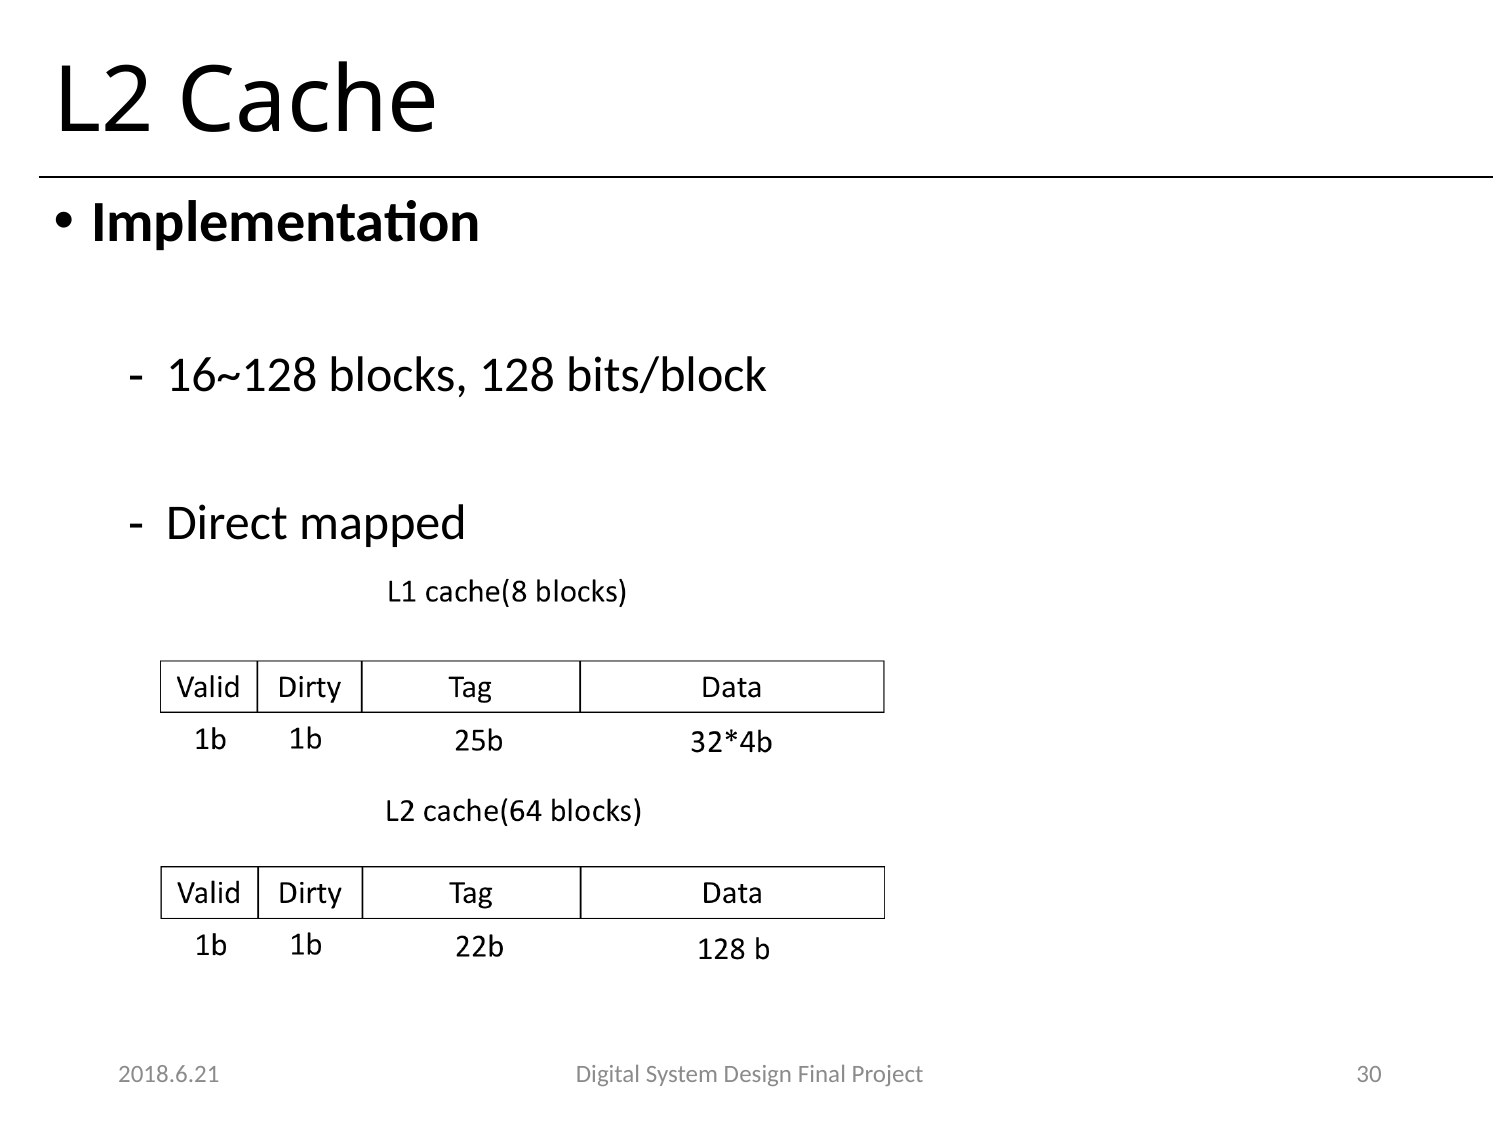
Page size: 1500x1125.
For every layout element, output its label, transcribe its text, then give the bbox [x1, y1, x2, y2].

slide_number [103, 1042, 242, 1103]
title L2 Cache [38, 37, 1462, 166]
footer Digital System Design Final Project [242, 1042, 1059, 1103]
list Implementation 16~128 blocks, 128 bits/block Direct mapped [38, 184, 1462, 1043]
picture [154, 790, 889, 969]
slide_number 30 [1059, 1042, 1397, 1103]
picture [154, 574, 889, 773]
